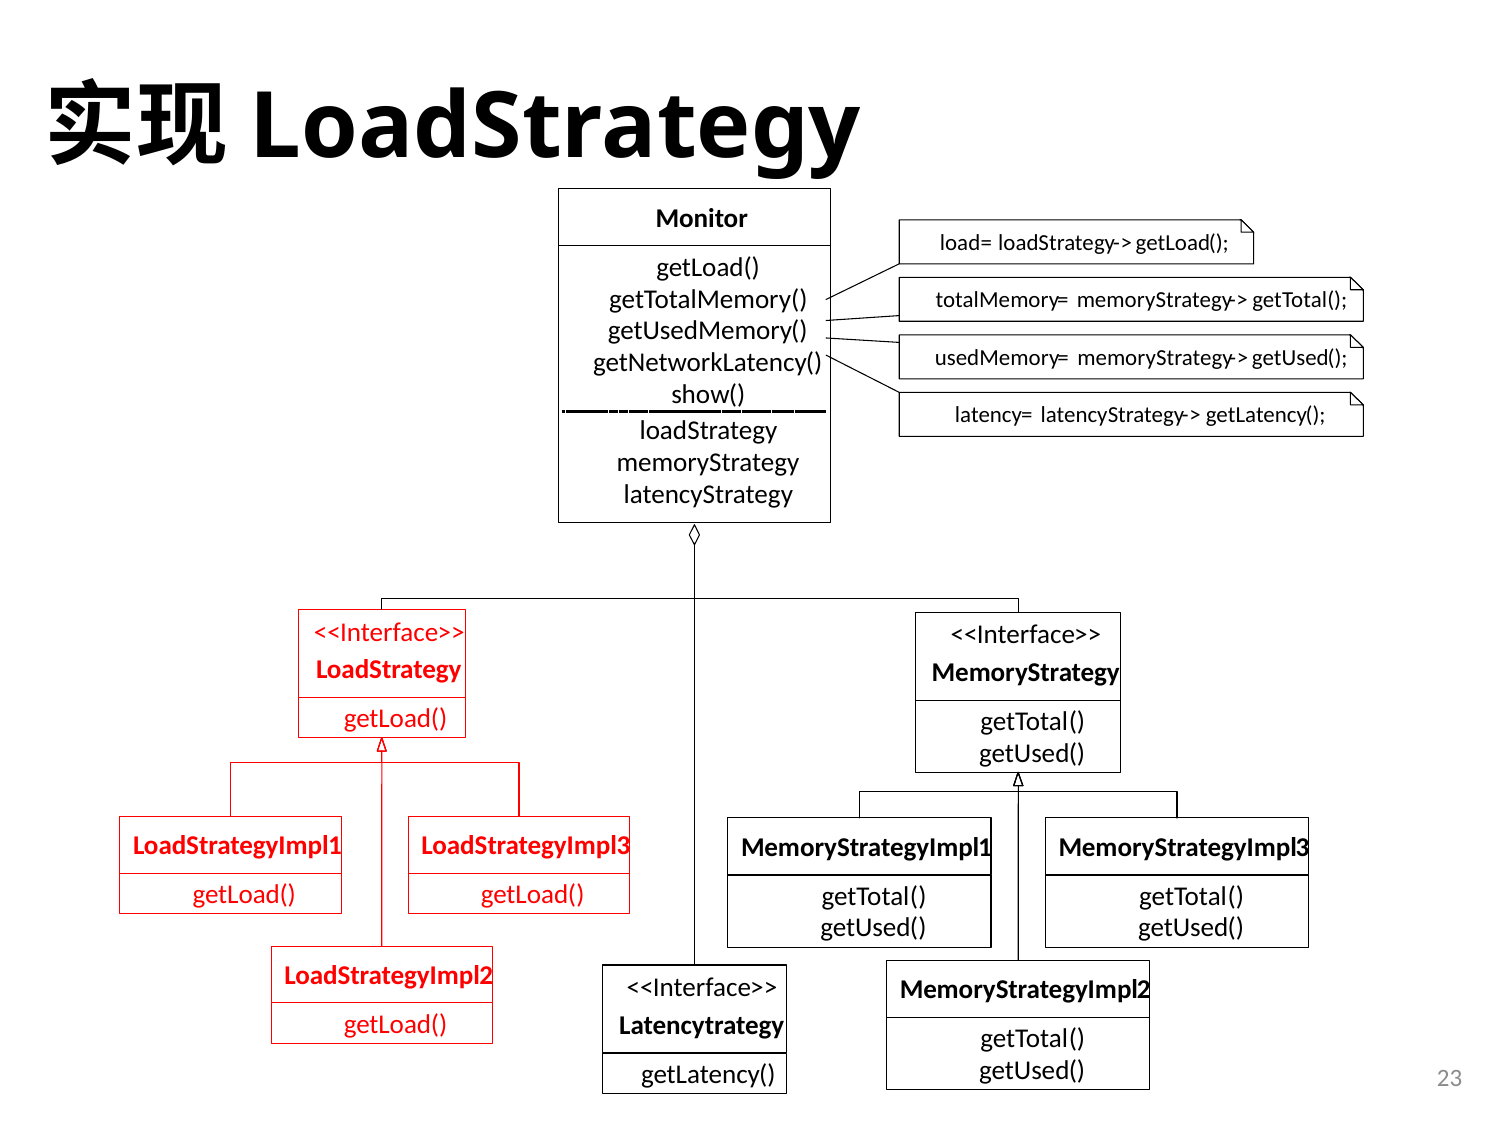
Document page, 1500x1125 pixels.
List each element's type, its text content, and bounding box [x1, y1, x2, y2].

text_box ; [1319, 399, 1326, 428]
text_box [826, 355, 1364, 437]
text_box [1045, 817, 1309, 875]
text_box [408, 816, 630, 874]
text_box = [1057, 284, 1069, 313]
text_box Interface [652, 969, 750, 1003]
text_box [602, 1053, 787, 1094]
text_box () [1305, 399, 1319, 428]
text_box [915, 701, 1121, 773]
text_box [377, 737, 387, 752]
text_box > [1236, 284, 1249, 313]
text_box >> [437, 613, 465, 647]
text_box getLoad [480, 876, 567, 909]
text_box () [430, 700, 448, 733]
text_box [602, 965, 787, 1053]
text_box >> [1074, 616, 1102, 650]
text_box MemoryStrategyImpl [899, 971, 1136, 1005]
text_box [826, 277, 1364, 322]
text_box () [1068, 1052, 1086, 1086]
text_box Monitor [655, 200, 749, 234]
text_box () [729, 376, 746, 410]
text_box memoryStrategy [1076, 284, 1228, 313]
text_box > [1236, 342, 1249, 370]
text_box getTotal [980, 703, 1068, 735]
text_box = [1057, 342, 1070, 370]
text_box () [1068, 1020, 1086, 1052]
text_box LoadStrategyImpl [284, 957, 479, 990]
text_box getLoad [656, 248, 743, 281]
text_box getLatency [641, 1056, 759, 1089]
text_box [381, 564, 694, 610]
text_box memoryStrategy [1077, 342, 1229, 370]
text_box () [1227, 909, 1245, 943]
text_box getTotalMemory [609, 281, 790, 312]
text_box getLoad [1135, 227, 1209, 255]
text_box 1 [328, 827, 343, 861]
text_box getUsedMemory [607, 312, 790, 344]
text_box getUsed [1138, 909, 1227, 943]
text_box () [790, 312, 808, 344]
text_box = [1021, 399, 1033, 428]
text_box >> [750, 969, 778, 1003]
text_box () [1327, 342, 1341, 370]
text_box usedMemory [934, 342, 1057, 370]
text_box [112, 187, 1364, 1103]
text_box [119, 874, 342, 914]
text_box [826, 334, 1364, 379]
text_box << [626, 969, 652, 1003]
text_box () [1068, 735, 1086, 768]
text_box [727, 817, 992, 875]
text_box [558, 188, 831, 246]
text_box getLatency [1205, 399, 1305, 428]
text_box ; [1222, 227, 1230, 255]
text_box getUsed [820, 909, 910, 943]
text_box getUsed [979, 1052, 1068, 1086]
text_box getTotal [980, 1020, 1068, 1052]
text_box > [1189, 399, 1202, 428]
text_box Interface [976, 616, 1074, 650]
text_box [271, 946, 493, 1003]
text_box () [743, 248, 761, 281]
text_box 2 [479, 957, 494, 990]
text_box getNetworkLatency [593, 344, 805, 378]
text_box () [1209, 227, 1222, 255]
text_box [230, 752, 381, 817]
text_box getLoad [343, 1005, 430, 1039]
text_box [271, 1003, 493, 1044]
text_box = [980, 227, 993, 255]
text_box [886, 1018, 1150, 1090]
text_box - [1112, 227, 1120, 255]
text_box - [1228, 284, 1236, 313]
text_box [558, 246, 831, 523]
text_box << [314, 613, 340, 647]
text_box loadStrategy [639, 412, 778, 444]
text_box [1045, 875, 1309, 948]
text_box ; [1341, 284, 1348, 313]
text_box () [279, 876, 297, 909]
text_box [695, 564, 1019, 613]
text_box [826, 219, 1254, 300]
text_box << [950, 616, 976, 650]
text_box Interface [340, 613, 437, 647]
text_box [727, 875, 992, 948]
text_box loadStrategy [998, 227, 1112, 255]
text_box () [790, 281, 808, 312]
text_box [689, 524, 700, 544]
text_box () [759, 1056, 776, 1089]
text_box LoadStrategy [316, 651, 462, 685]
text_box getLoad [343, 700, 430, 733]
text_box 3 [1295, 829, 1310, 862]
text_box latencyStrategy [1040, 399, 1181, 428]
text_box totalMemory [935, 284, 1057, 313]
text_box LoadStrategyImpl [421, 827, 616, 861]
text_box getUsed [1251, 342, 1327, 370]
text_box () [1068, 703, 1086, 735]
text_box [886, 960, 1150, 1018]
text_box [298, 698, 466, 738]
text_box Latencytrategy [619, 1007, 785, 1041]
text_box [298, 609, 466, 698]
text_box () [1327, 284, 1341, 313]
text_box [1349, 277, 1364, 292]
text_box 3 [616, 827, 631, 861]
text_box [408, 874, 630, 914]
text_box [1013, 772, 1023, 786]
text_box MemoryStrategyImpl [1058, 829, 1295, 862]
text_box [119, 816, 342, 874]
text_box LoadStrategyImpl [133, 827, 328, 861]
text_box () [1227, 878, 1245, 909]
text_box MemoryStrategyImpl [741, 829, 978, 862]
text_box 1 [978, 829, 993, 862]
text_box load [939, 227, 980, 255]
slide_number 23 [1139, 1046, 1478, 1107]
text_box > [1120, 227, 1133, 255]
text_box getTotal [1139, 878, 1227, 909]
text_box getLoad [192, 876, 279, 909]
text_box [1018, 786, 1178, 818]
text_box getTotal [1252, 284, 1327, 313]
text_box [382, 752, 519, 817]
text_box () [430, 1005, 448, 1039]
text_box () [805, 344, 823, 378]
text_box ; [1341, 342, 1348, 370]
text_box getTotal [821, 878, 910, 909]
text_box [1349, 392, 1364, 407]
text_box MemoryStrategy [931, 654, 1120, 688]
text_box [915, 612, 1121, 701]
text_box () [910, 909, 927, 943]
text_box [1349, 334, 1364, 349]
text_box latencyStrategy [623, 476, 794, 509]
text_box [1239, 219, 1254, 234]
text_box - [1181, 399, 1189, 428]
text_box () [567, 876, 585, 909]
text_box latency [954, 399, 1021, 428]
text_box getUsed [979, 735, 1068, 768]
text_box 2 [1136, 971, 1151, 1005]
text_box () [910, 878, 927, 909]
title 实现LoadStrategy [29, 19, 1324, 237]
text_box memoryStrategy [616, 444, 800, 478]
text_box [859, 786, 1018, 818]
text_box - [1229, 342, 1236, 370]
text_box show [671, 376, 729, 410]
